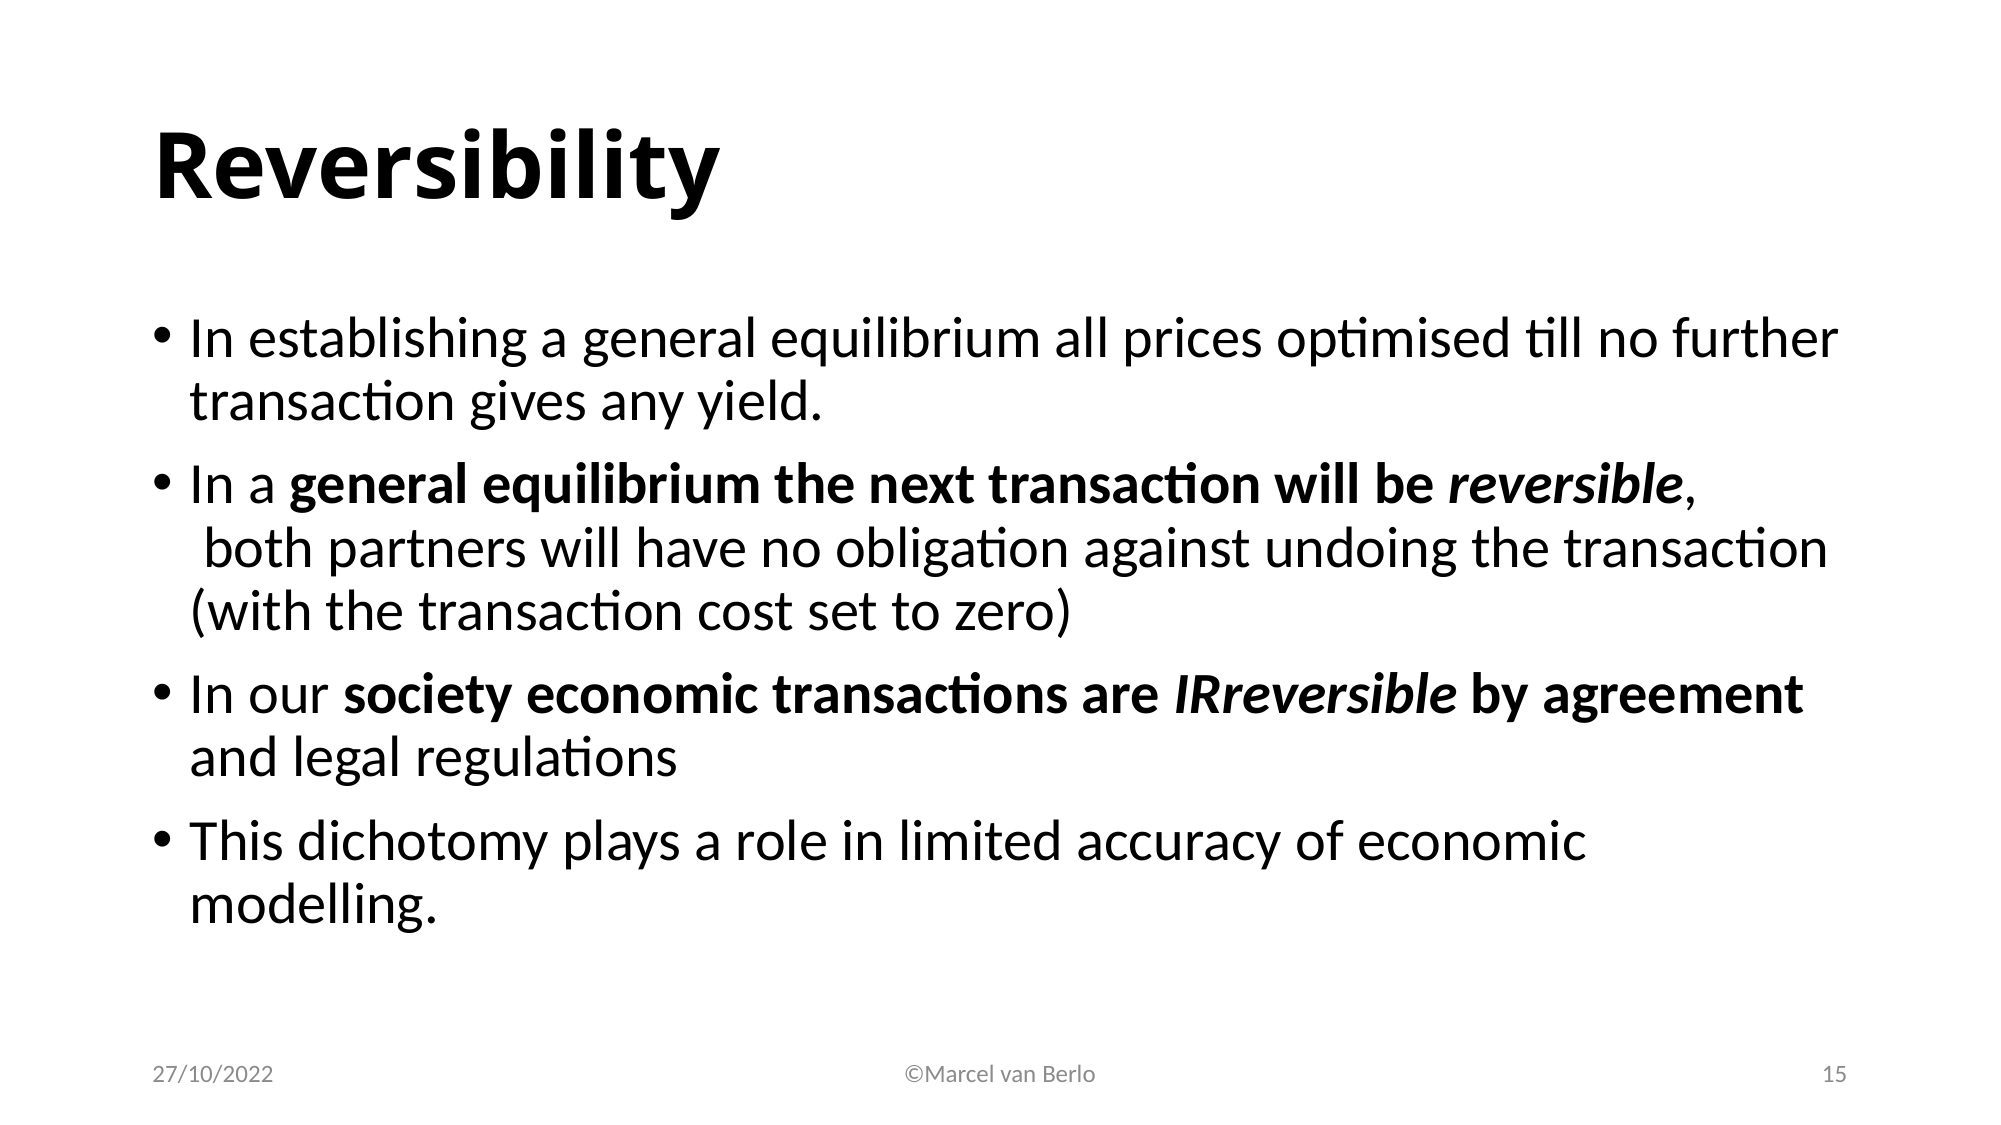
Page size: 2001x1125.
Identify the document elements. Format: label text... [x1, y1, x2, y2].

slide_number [137, 1042, 588, 1103]
list In establishing a general equilibrium all prices optimised till no further transaction gives any yield. In a general equilibrium the next transaction will be reversible, both partners will have no obligation against undoing the transaction (with the transaction cost set to zero) In our society economic transactions are IRreversible by agreement and legal regulations This dichotomy plays a role in limited accuracy of economic modelling. [137, 299, 1863, 1014]
footer ©Marcel van Berlo [662, 1042, 1338, 1103]
title Reversibility [137, 59, 1863, 278]
slide_number 15 [1412, 1042, 1863, 1103]
